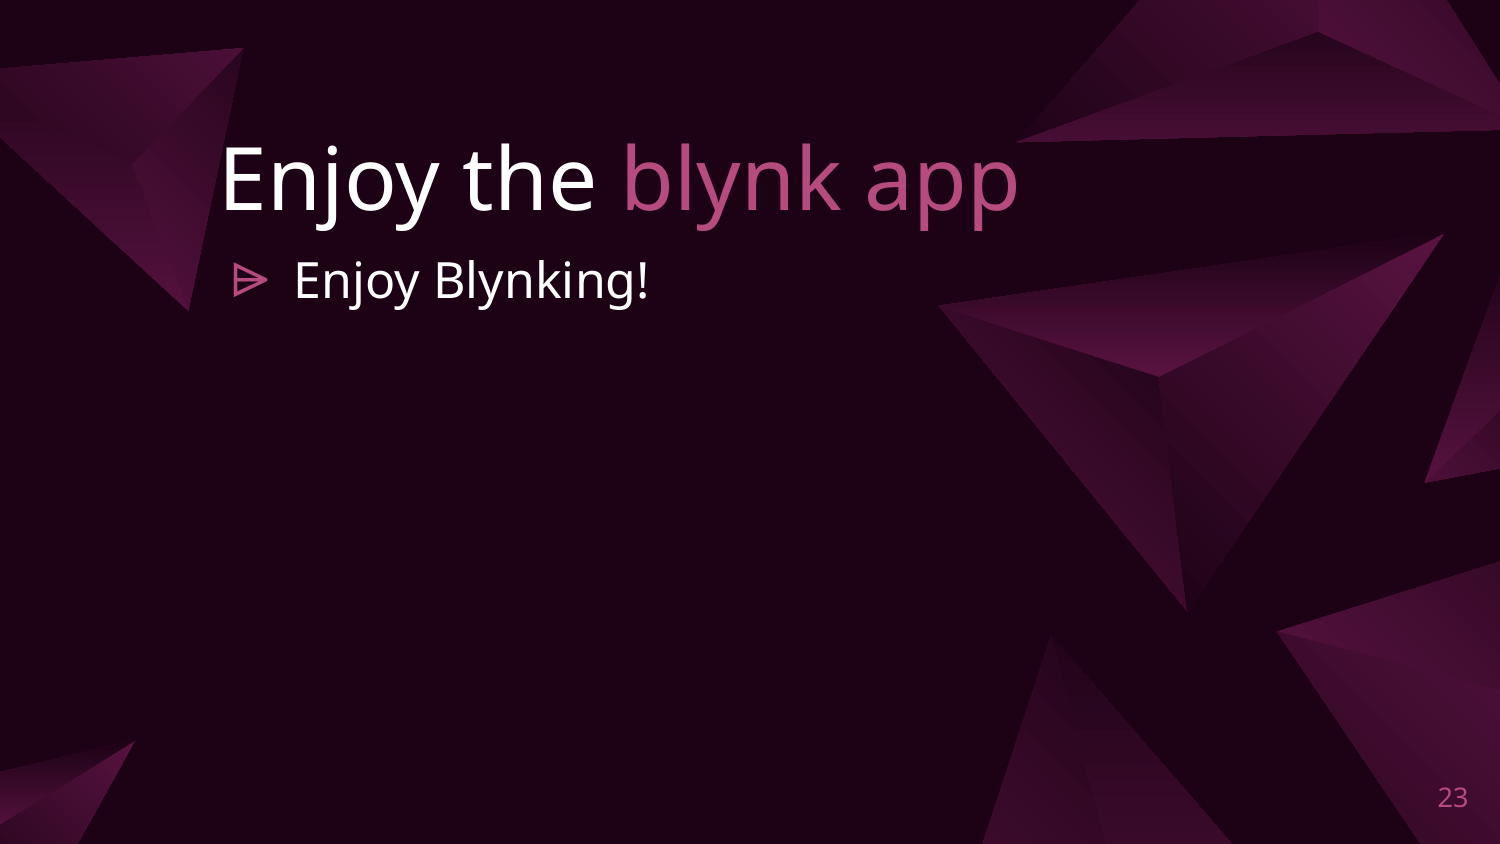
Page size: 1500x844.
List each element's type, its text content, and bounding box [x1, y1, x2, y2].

list Enjoy Blynking! [218, 248, 1282, 714]
slide_number 23 [1402, 766, 1469, 832]
title Enjoy the blynk app [218, 132, 1282, 230]
